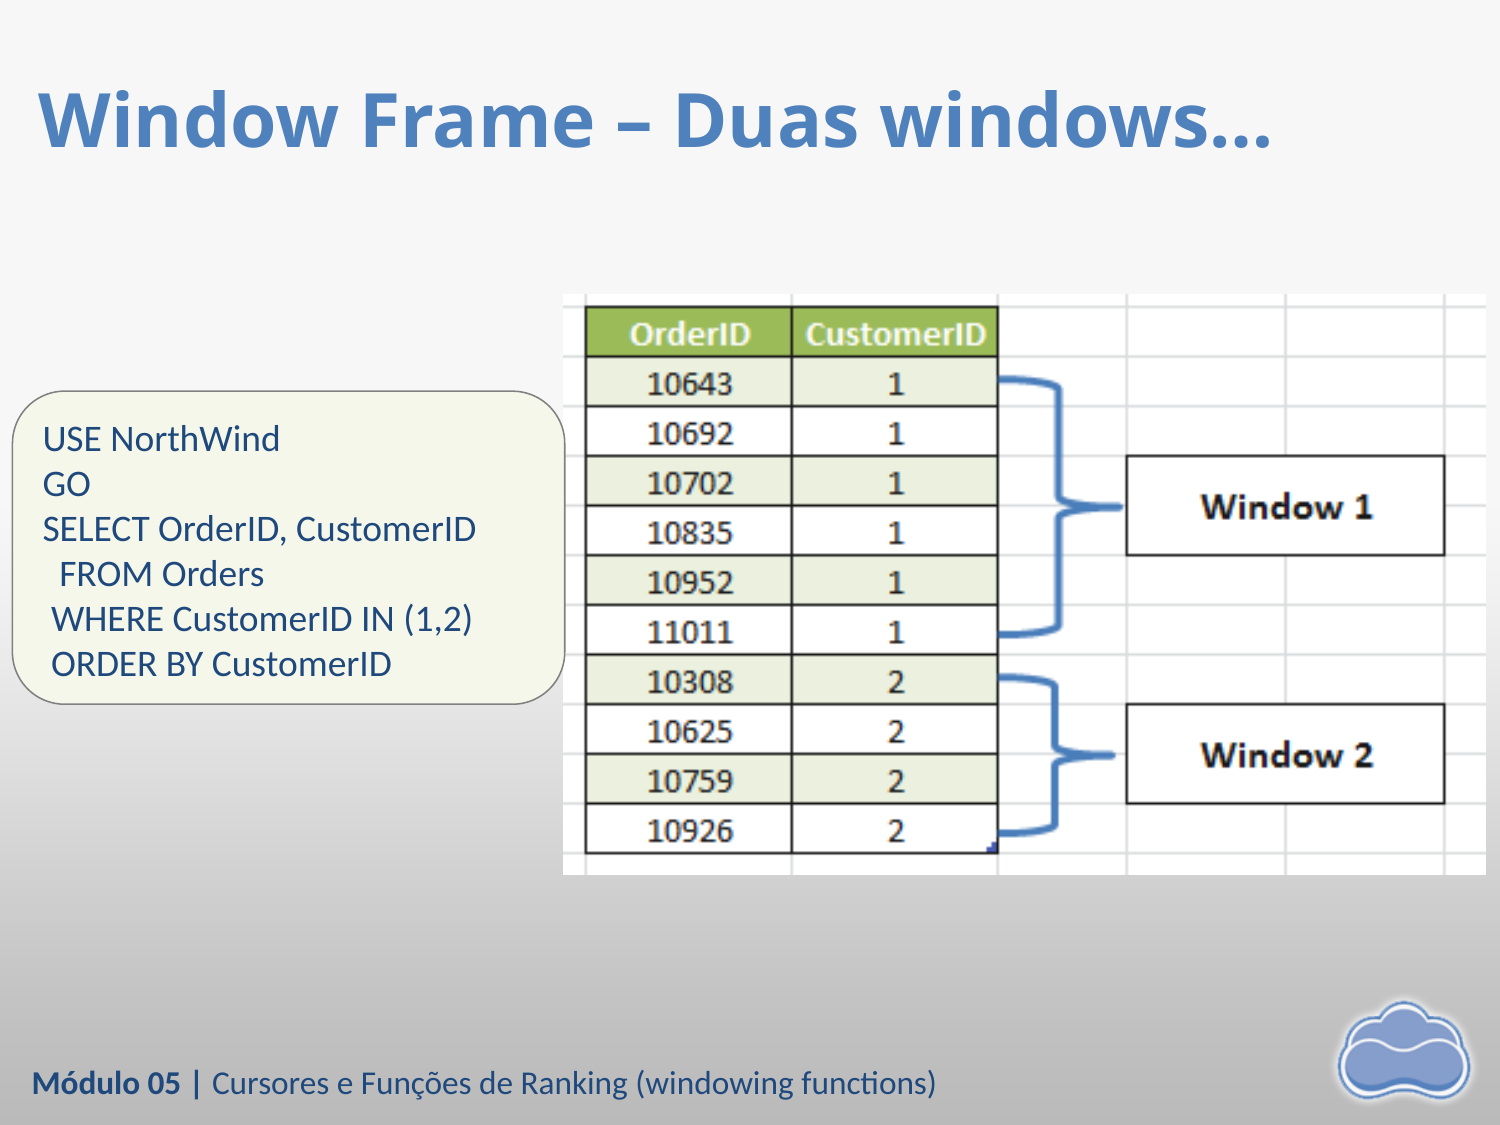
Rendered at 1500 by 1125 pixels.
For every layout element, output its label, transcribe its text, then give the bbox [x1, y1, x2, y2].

title Window Frame – Duas windows… [23, 58, 1500, 176]
text_box USE NorthWind GO SELECT OrderID, CustomerID FROM Orders WHERE CustomerID IN (1,2) ORDER BY CustomerID [12, 391, 557, 705]
picture [0, 0, 1500, 1125]
